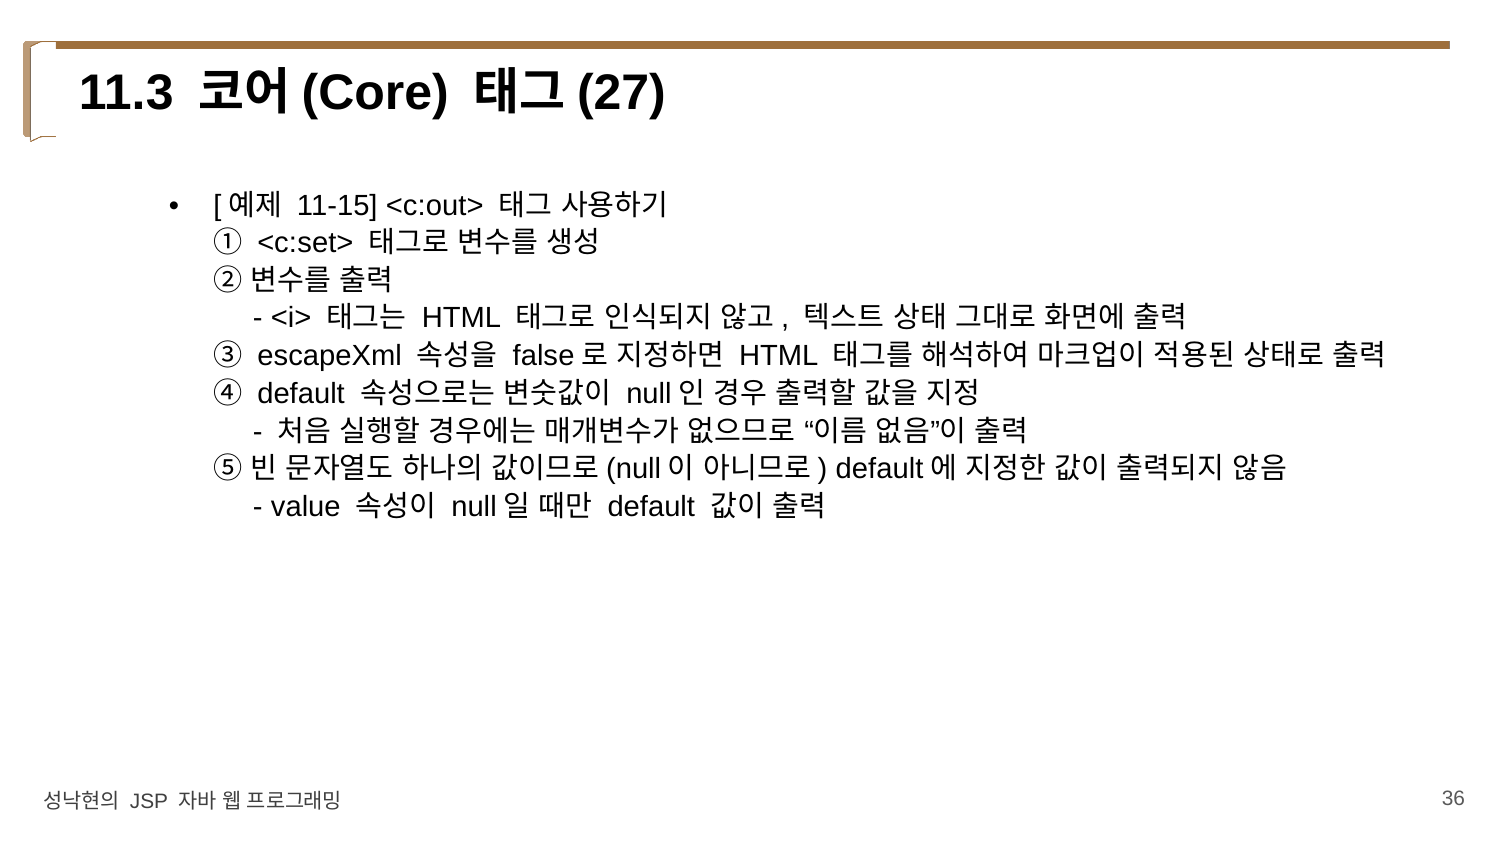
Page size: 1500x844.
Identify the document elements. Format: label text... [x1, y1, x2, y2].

list [예제 11-15] <c:out> 태그 사용하기 ① <c:set> 태그로 변수를 생성 ② 변수를 출력 - <i> 태그는 HTML 태그로 인식되지 않고, 텍스트 상태 그대로 화면에 출력 ③ escapeXml 속성을 false로 지정하면 HTML 태그를 해석하여 마크업이 적용된 상태로 출력 ④ default 속성으로는 변숫값이 null인 경우 출력할 값을 지정 - 처음 실행할 경우에는 매개변수가 없으므로 “이름 없음”이 출력 ⑤ 빈 문자열도 하나의 값이므로(null이 아니므로) default에 지정한 값이 출력되지 않음 - value 속성이 null일 때만 default 값이 출력 [51, 168, 1449, 795]
slide_number 36 [1389, 764, 1480, 830]
picture [8, 24, 1462, 155]
